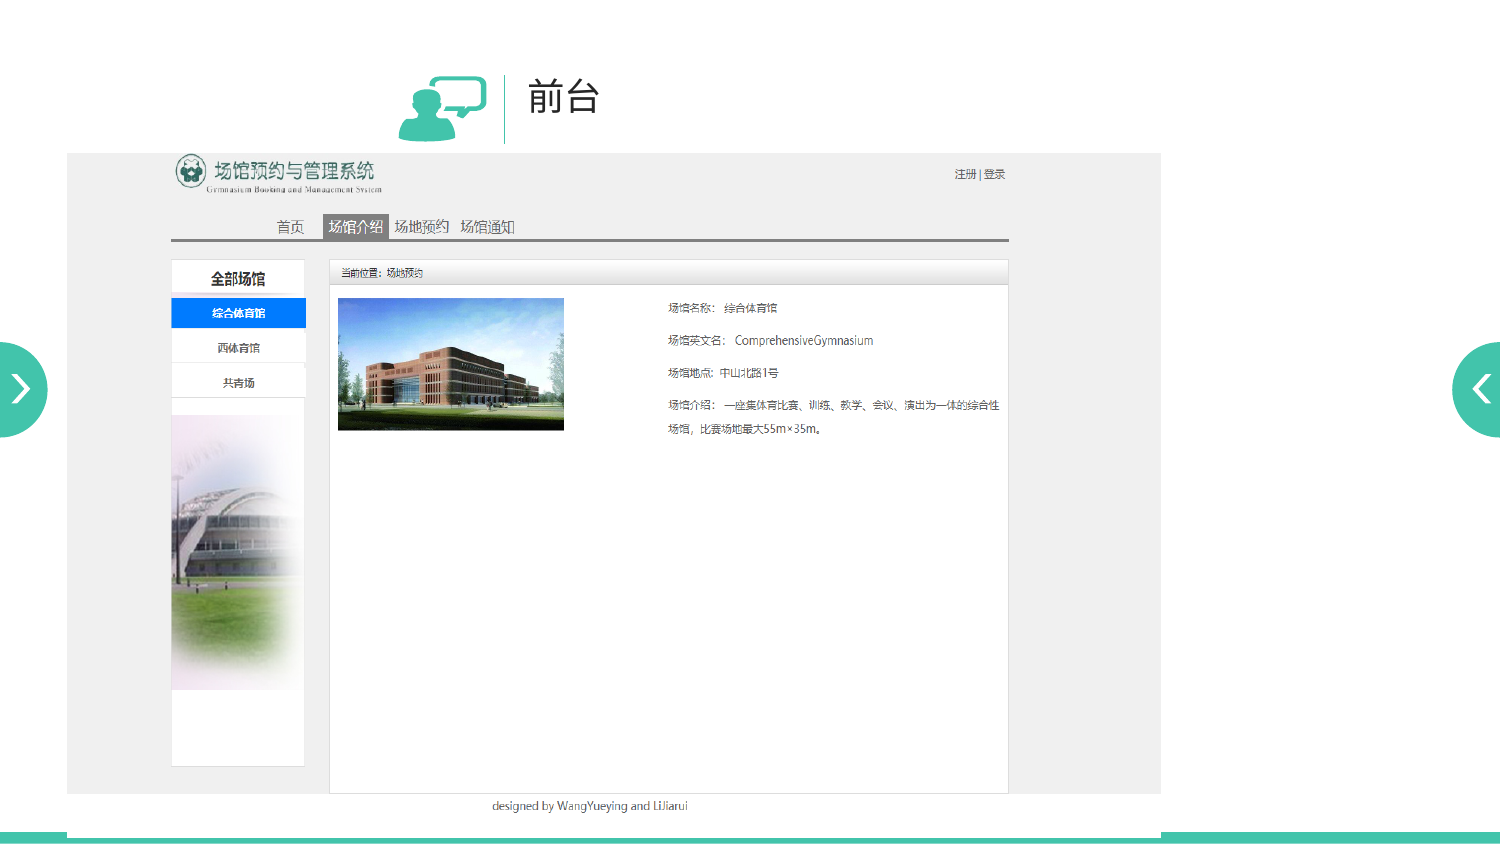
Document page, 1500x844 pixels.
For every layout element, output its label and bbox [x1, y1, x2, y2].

text_box [1451, 341, 1500, 439]
text_box [0, 341, 49, 439]
text_box [0, 831, 1500, 844]
text_box [8, 373, 32, 405]
text_box [398, 65, 1102, 144]
picture [67, 153, 1161, 838]
text_box [1470, 373, 1494, 405]
